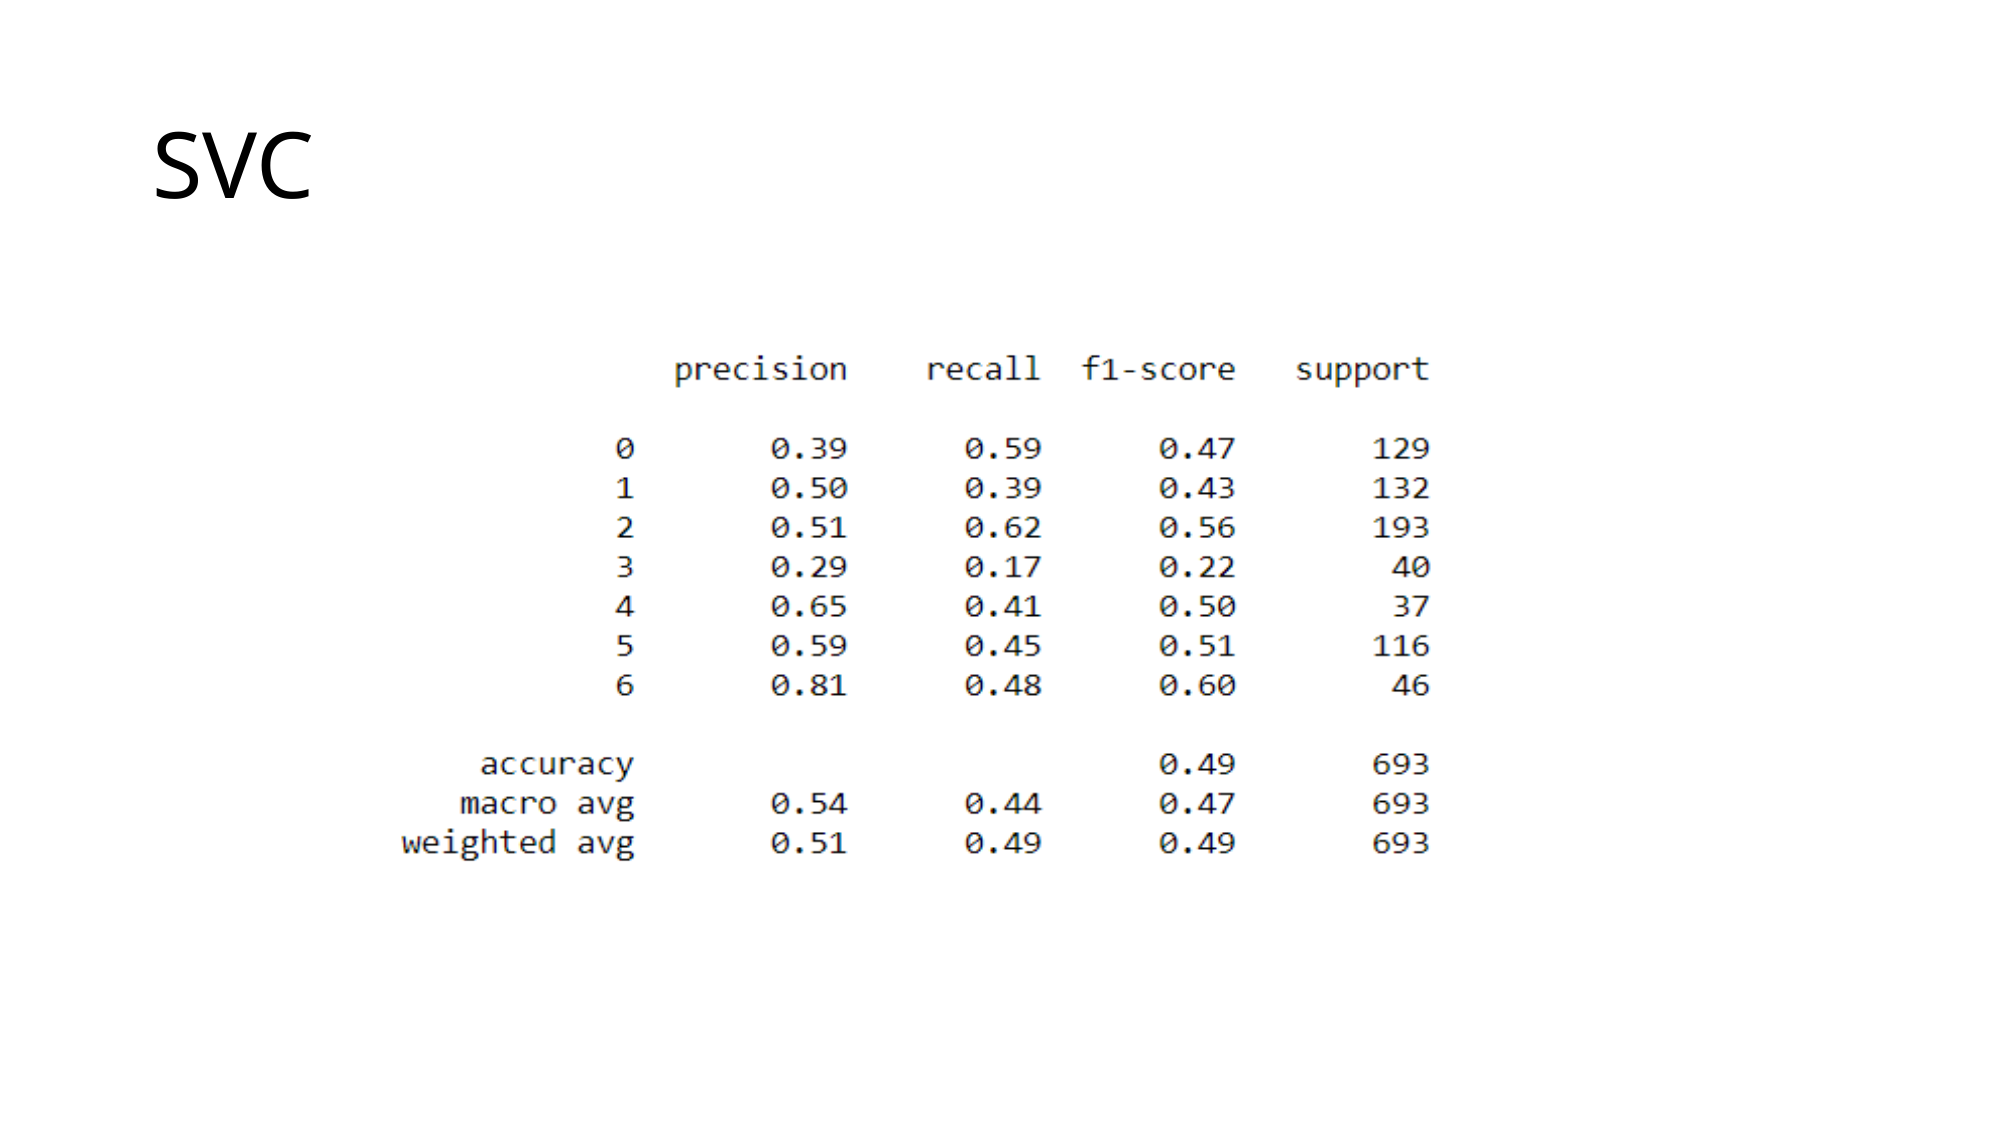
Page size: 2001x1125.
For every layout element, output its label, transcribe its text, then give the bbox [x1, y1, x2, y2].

title SVC [137, 59, 1863, 278]
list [392, 337, 1455, 878]
